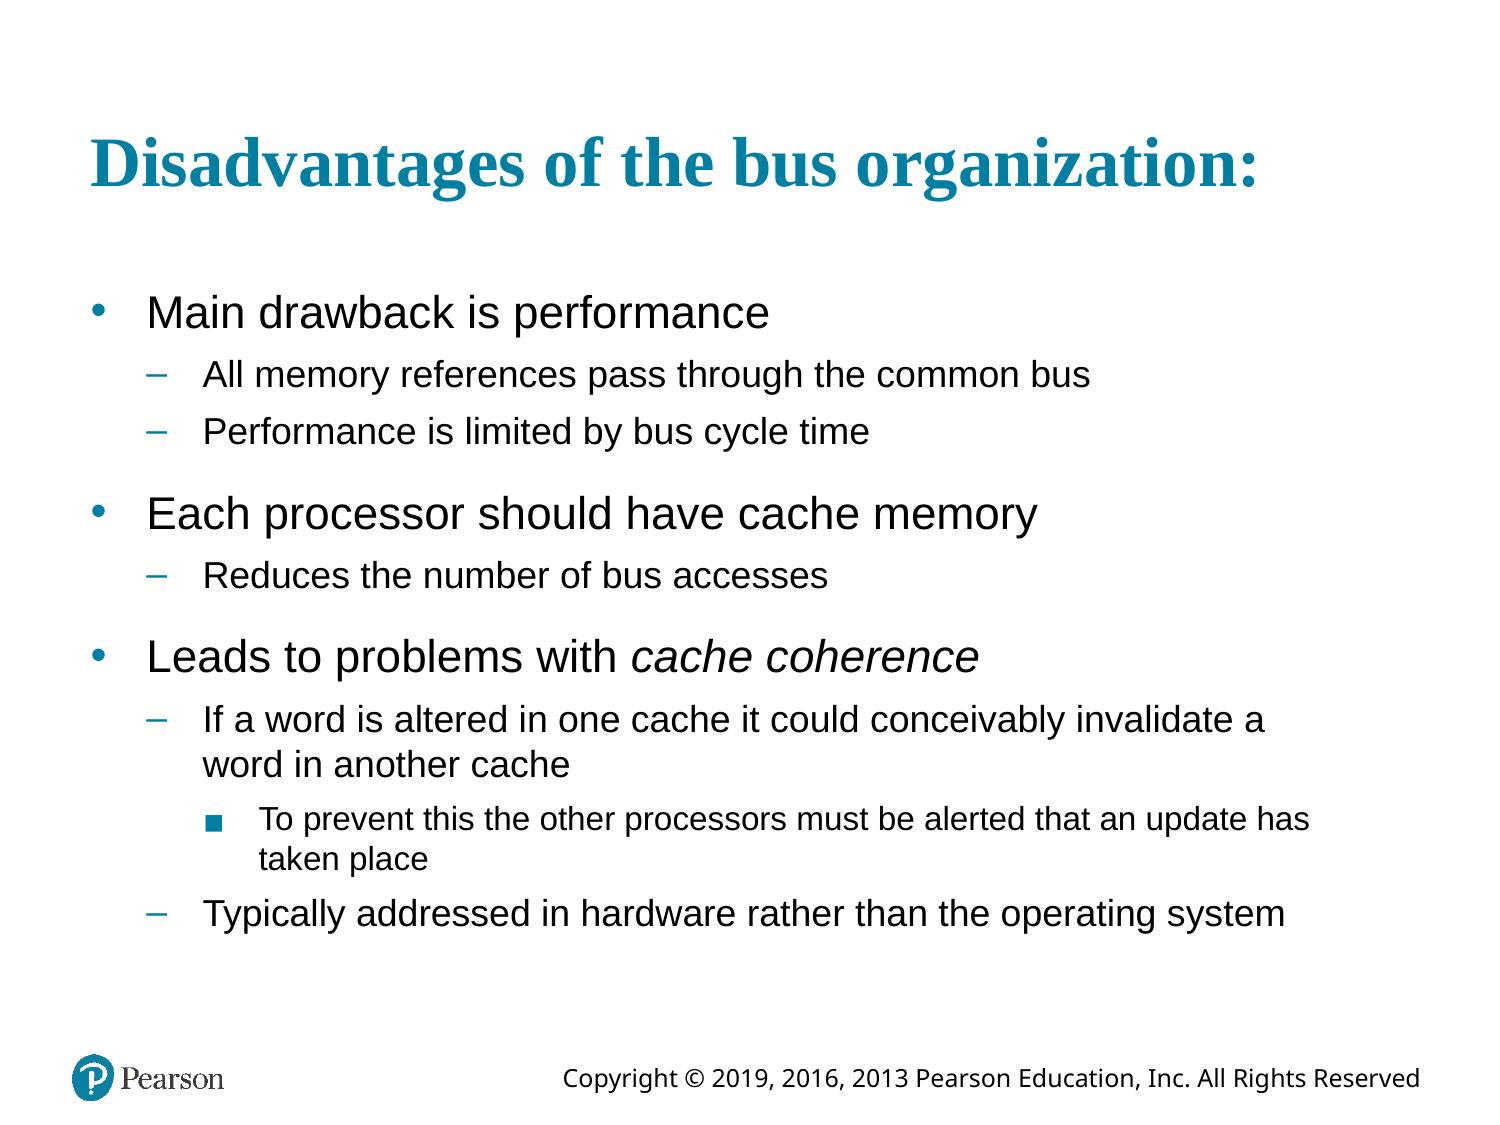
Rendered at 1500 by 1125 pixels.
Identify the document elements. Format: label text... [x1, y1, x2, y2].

picture [72, 1054, 88, 1070]
text_box Main drawback is performance All memory references pass through the common bus Performance is limited by bus cycle time Each processor should have cache memory Reduces the number of bus accesses Leads to problems with cache coherence If a word is altered in one cache it could conceivably invalidate a word in another cache To prevent this the other processors must be alerted that an update has taken place Typically addressed in hardware rather than the operating system [75, 267, 1328, 998]
picture [99, 1054, 224, 1101]
title Disadvantages of the bus organization: [75, 35, 1425, 216]
picture [81, 1063, 106, 1088]
picture [72, 1088, 82, 1101]
